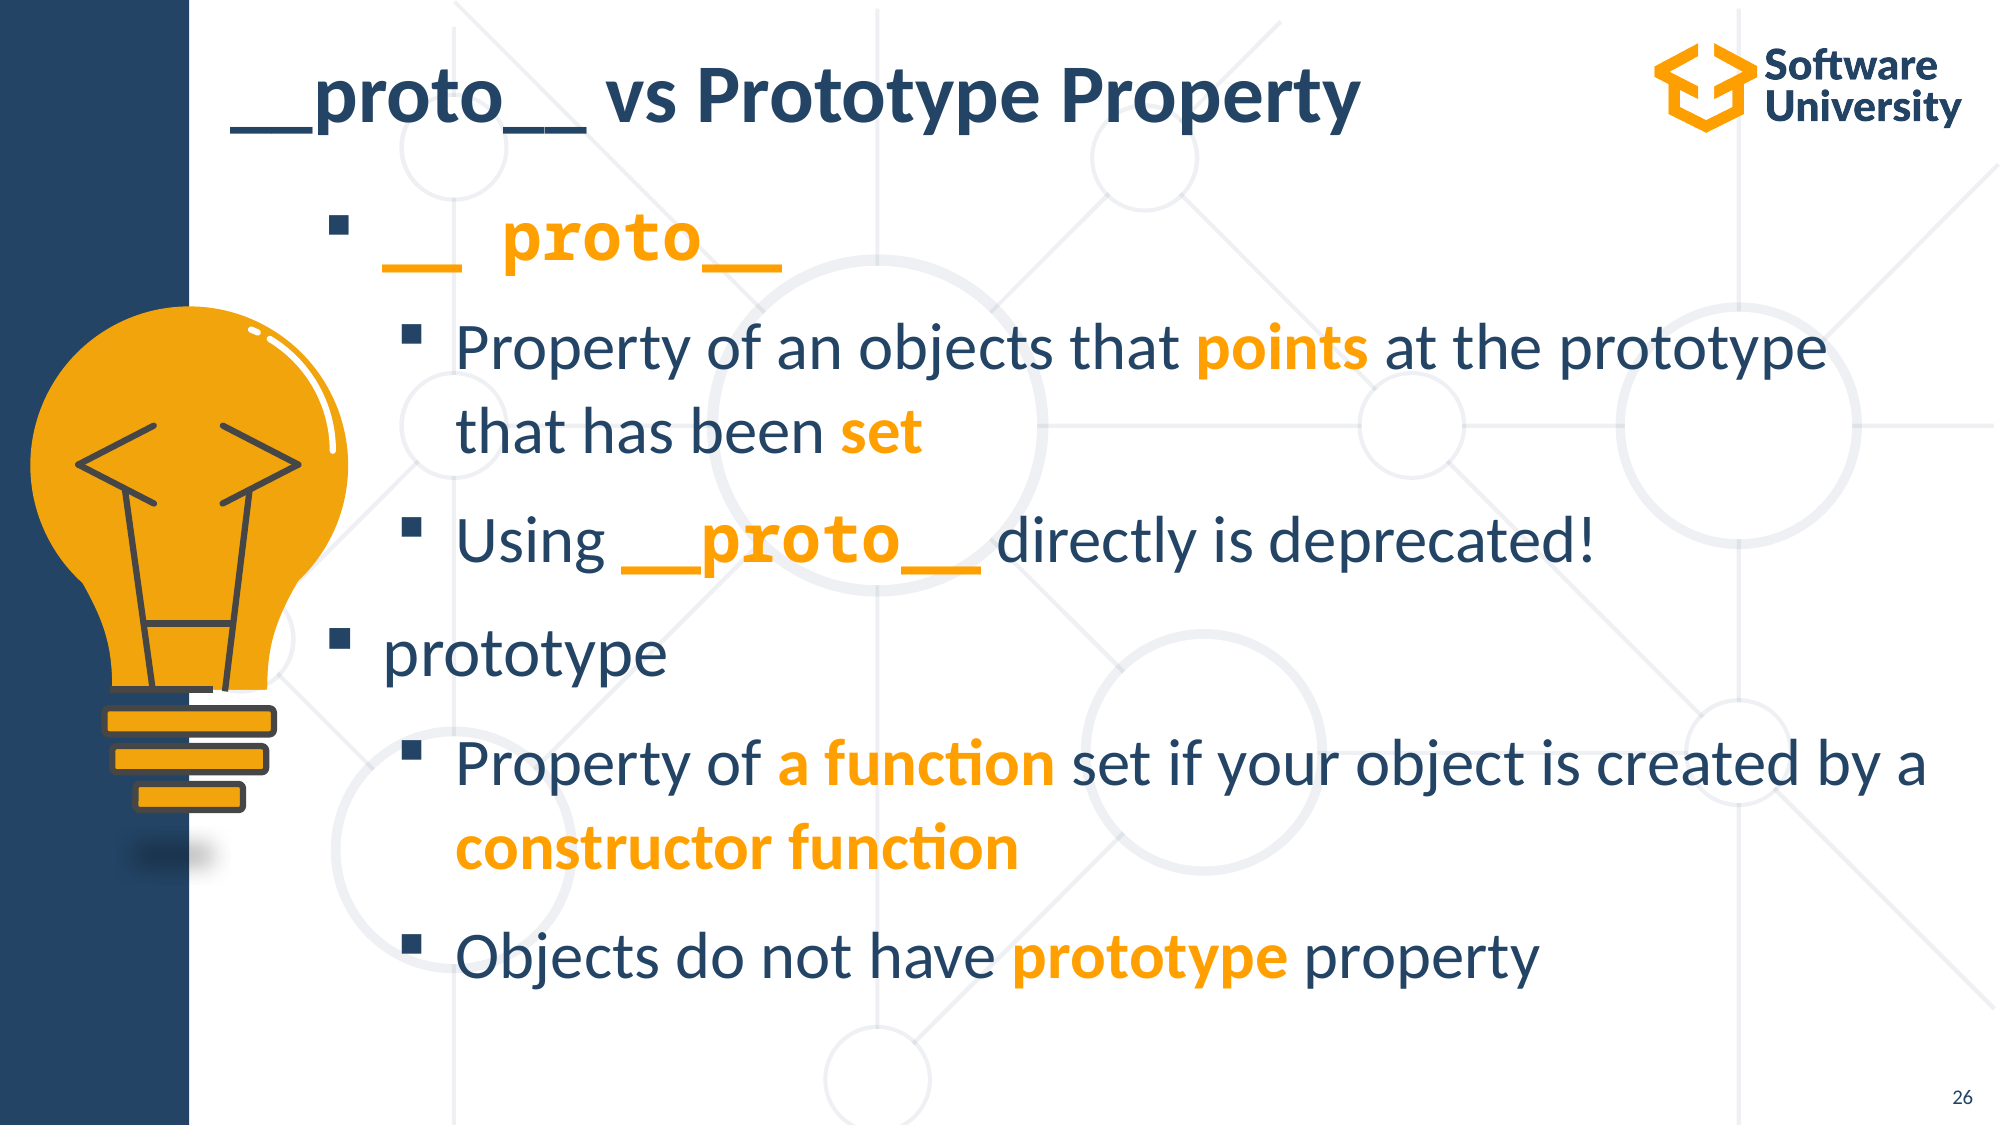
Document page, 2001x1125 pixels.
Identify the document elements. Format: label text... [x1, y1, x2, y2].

title __proto__ vs Prototype Property [212, 16, 1628, 162]
picture [1641, 31, 1973, 145]
slide_number 26 [1927, 1067, 1989, 1117]
list __ proto__ Property of an objects that points at the prototype that has been set Using __proto__ directly is deprecated! prototype Property of a function set if your object is created by a constructor function Objects do not have prototype property [306, 183, 1968, 1094]
